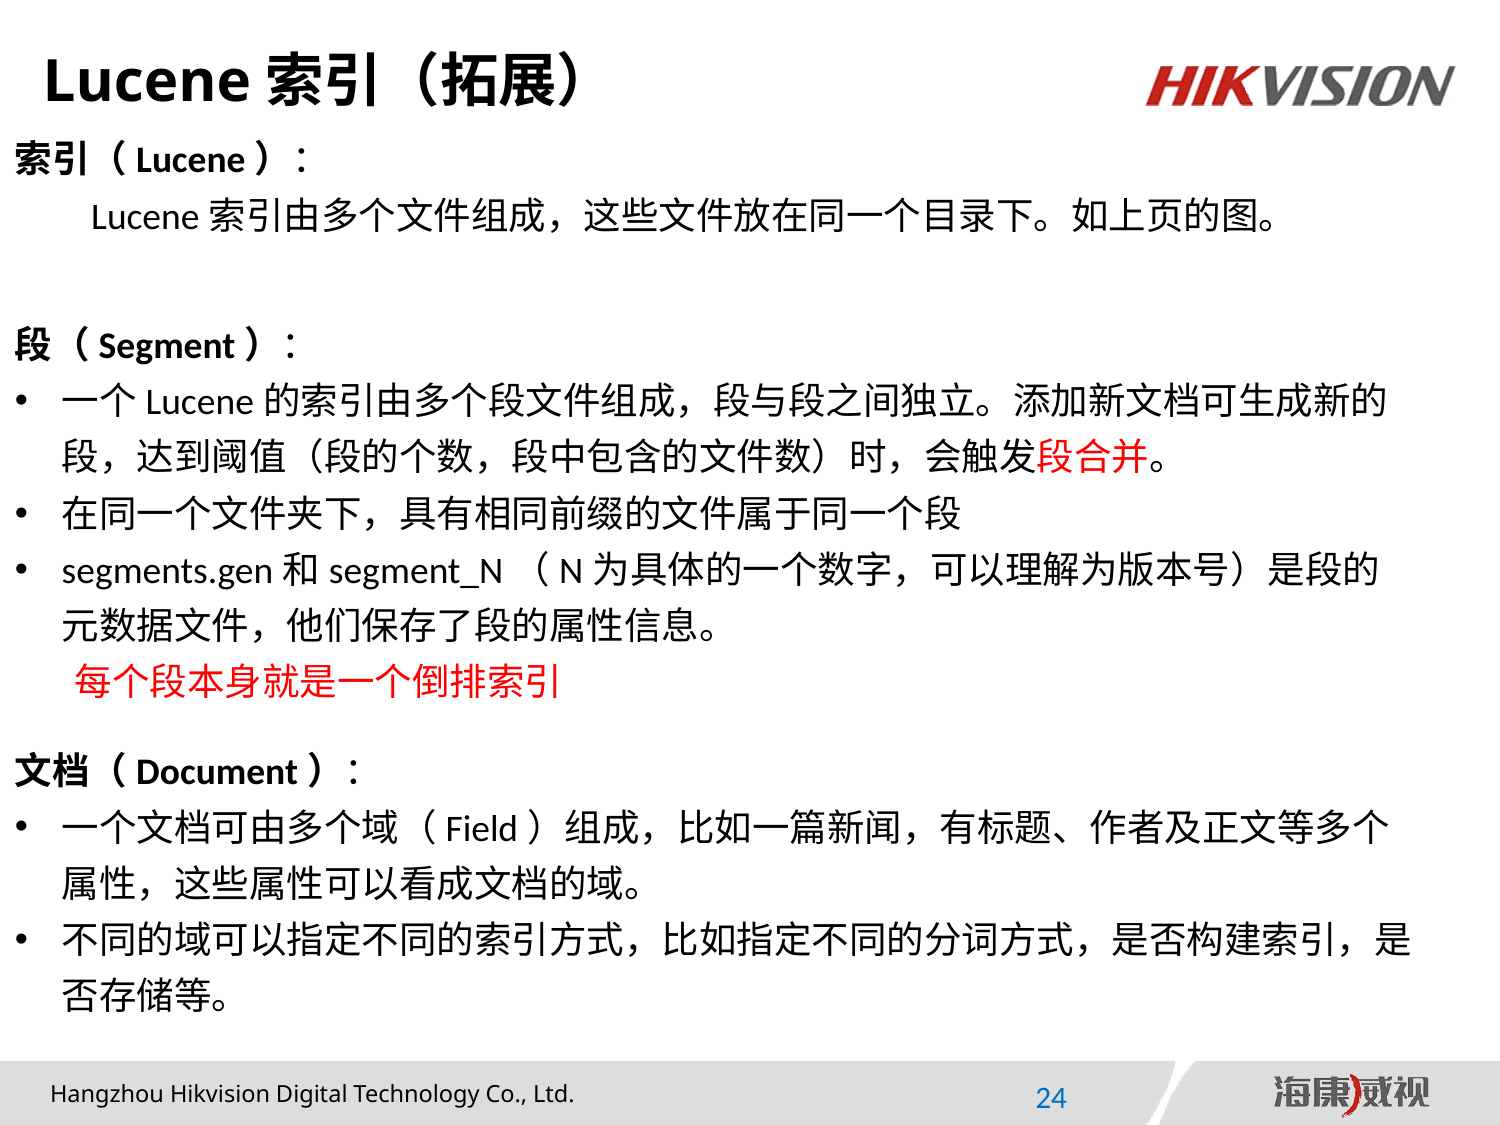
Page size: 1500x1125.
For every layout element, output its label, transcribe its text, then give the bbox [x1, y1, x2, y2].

text_box 索引（Lucene）： Lucene索引由多个文件组成，这些文件放在同一个目录下。如上页的图。 [0, 116, 1432, 301]
text_box 段（Segment）： 一个Lucene的索引由多个段文件组成，段与段之间独立。添加新文档可生成新的段，达到阈值（段的个数，段中包含的文件数）时，会触发段合并。 在同一个文件夹下，具有相同前缀的文件属于同一个段 segments.gen和segment_N（N为具体的一个数字，可以理解为版本号）是段的元数据文件，他们保存了段的属性信息。 每个段本身就是一个倒排索引 [0, 302, 1432, 711]
picture [1142, 66, 1457, 106]
title Lucene索引（拓展） [42, 38, 1080, 116]
picture [0, 1061, 1500, 1125]
text_box 文档（Document）： 一个文档可由多个域（Field）组成，比如一篇新闻，有标题、作者及正文等多个属性，这些属性可以看成文档的域。 不同的域可以指定不同的索引方式，比如指定不同的分词方式，是否构建索引，是否存储等。 [0, 728, 1432, 1081]
